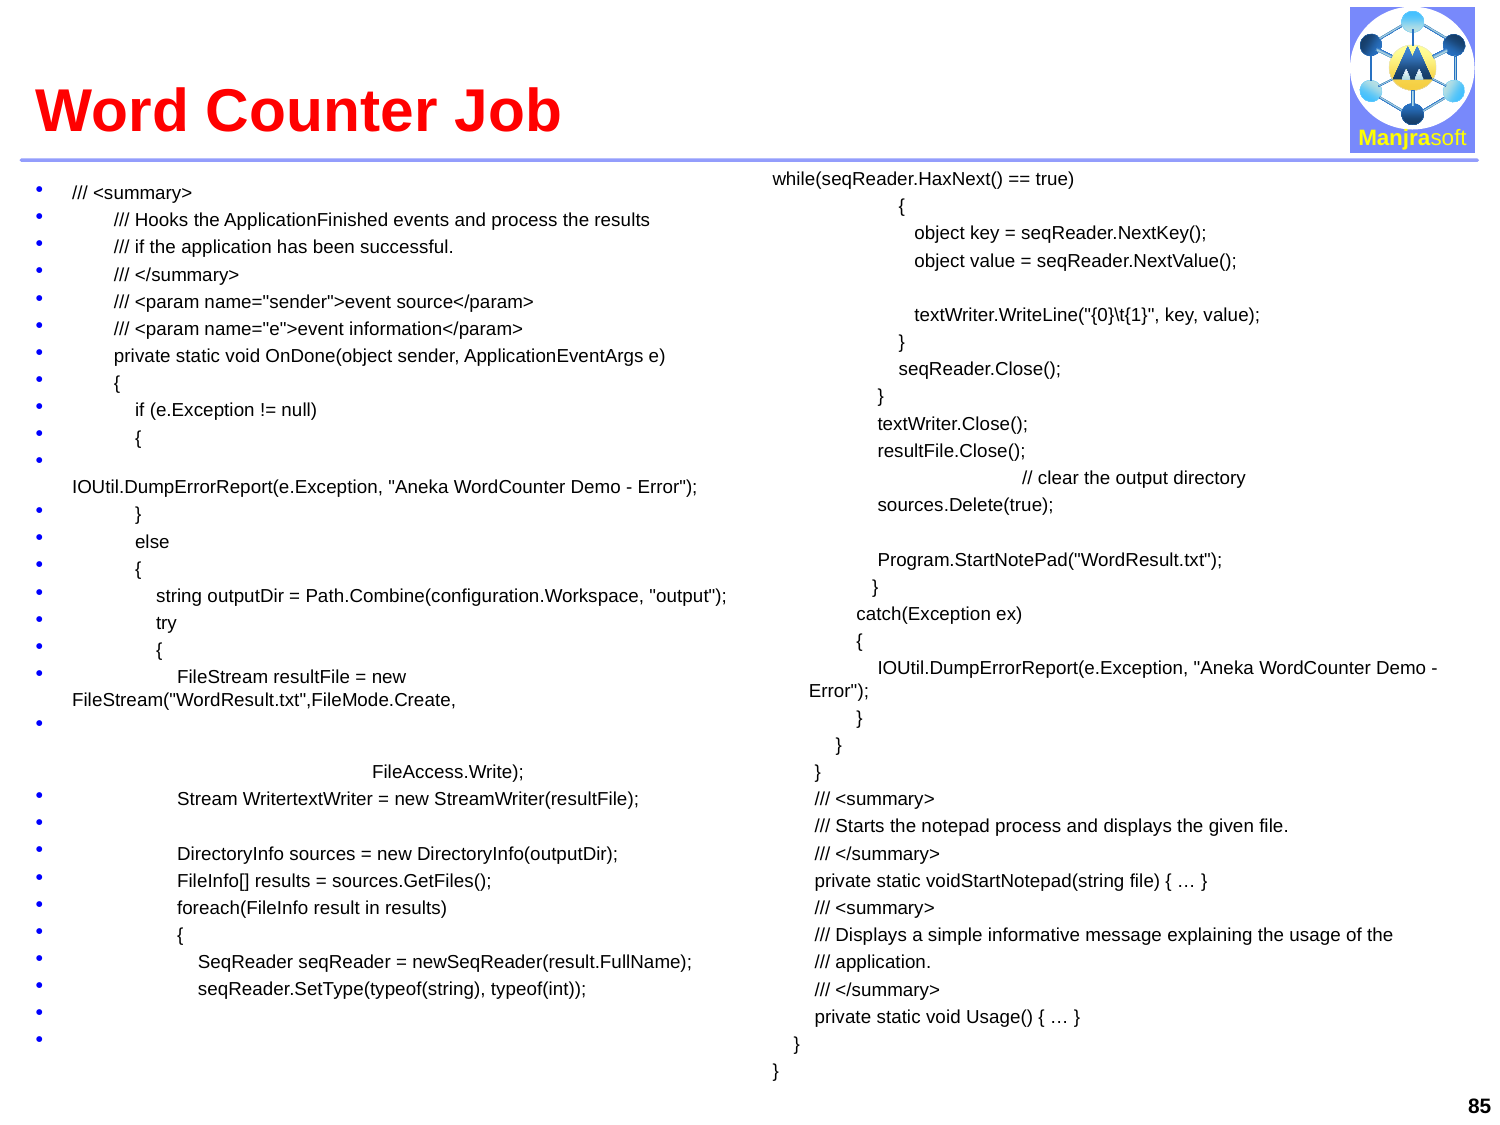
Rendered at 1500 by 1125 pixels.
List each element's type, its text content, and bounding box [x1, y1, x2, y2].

title Word Counter Job [26, 0, 1479, 145]
slide_number 85 [1364, 1093, 1500, 1120]
list /// <summary> /// Hooks the ApplicationFinished events and process the results /// if the application has been successful. /// </summary> /// <param name="sender">event source</param> /// <param name="e">event information</param> private static void OnDone(object sender, ApplicationEventArgs e) { if (e.Exception != null) { IOUtil.DumpErrorReport(e.Exception, "Aneka WordCounter Demo - Error"); } else { string outputDir = Path.Combine(configuration.Workspace, "output"); try { FileStream resultFile = new FileStream("WordResult.txt",FileMode.Create, FileAccess.Write); Stream WritertextWriter = new StreamWriter(resultFile); DirectoryInfo sources = new DirectoryInfo(outputDir); FileInfo[] results = sources.GetFiles(); foreach(FileInfo result in results) { SeqReader seqReader = newSeqReader(result.FullName); seqReader.SetType(typeof(string), typeof(int)); [26, 176, 742, 1092]
list while(seqReader.HaxNext() == true) { object key = seqReader.NextKey(); object value = seqReader.NextValue(); textWriter.WriteLine("{0}\t{1}", key, value); } seqReader.Close(); } textWriter.Close(); resultFile.Close(); // clear the output directory sources.Delete(true); Program.StartNotePad("WordResult.txt"); } catch(Exception ex) { IOUtil.DumpErrorReport(e.Exception, "Aneka WordCounter Demo - Error"); } } } /// <summary> /// Starts the notepad process and displays the given file. /// </summary> private static voidStartNotepad(string file) { … } /// <summary> /// Displays a simple informative message explaining the usage of the /// application. /// </summary> private static void Usage() { … } } } [763, 162, 1479, 1078]
